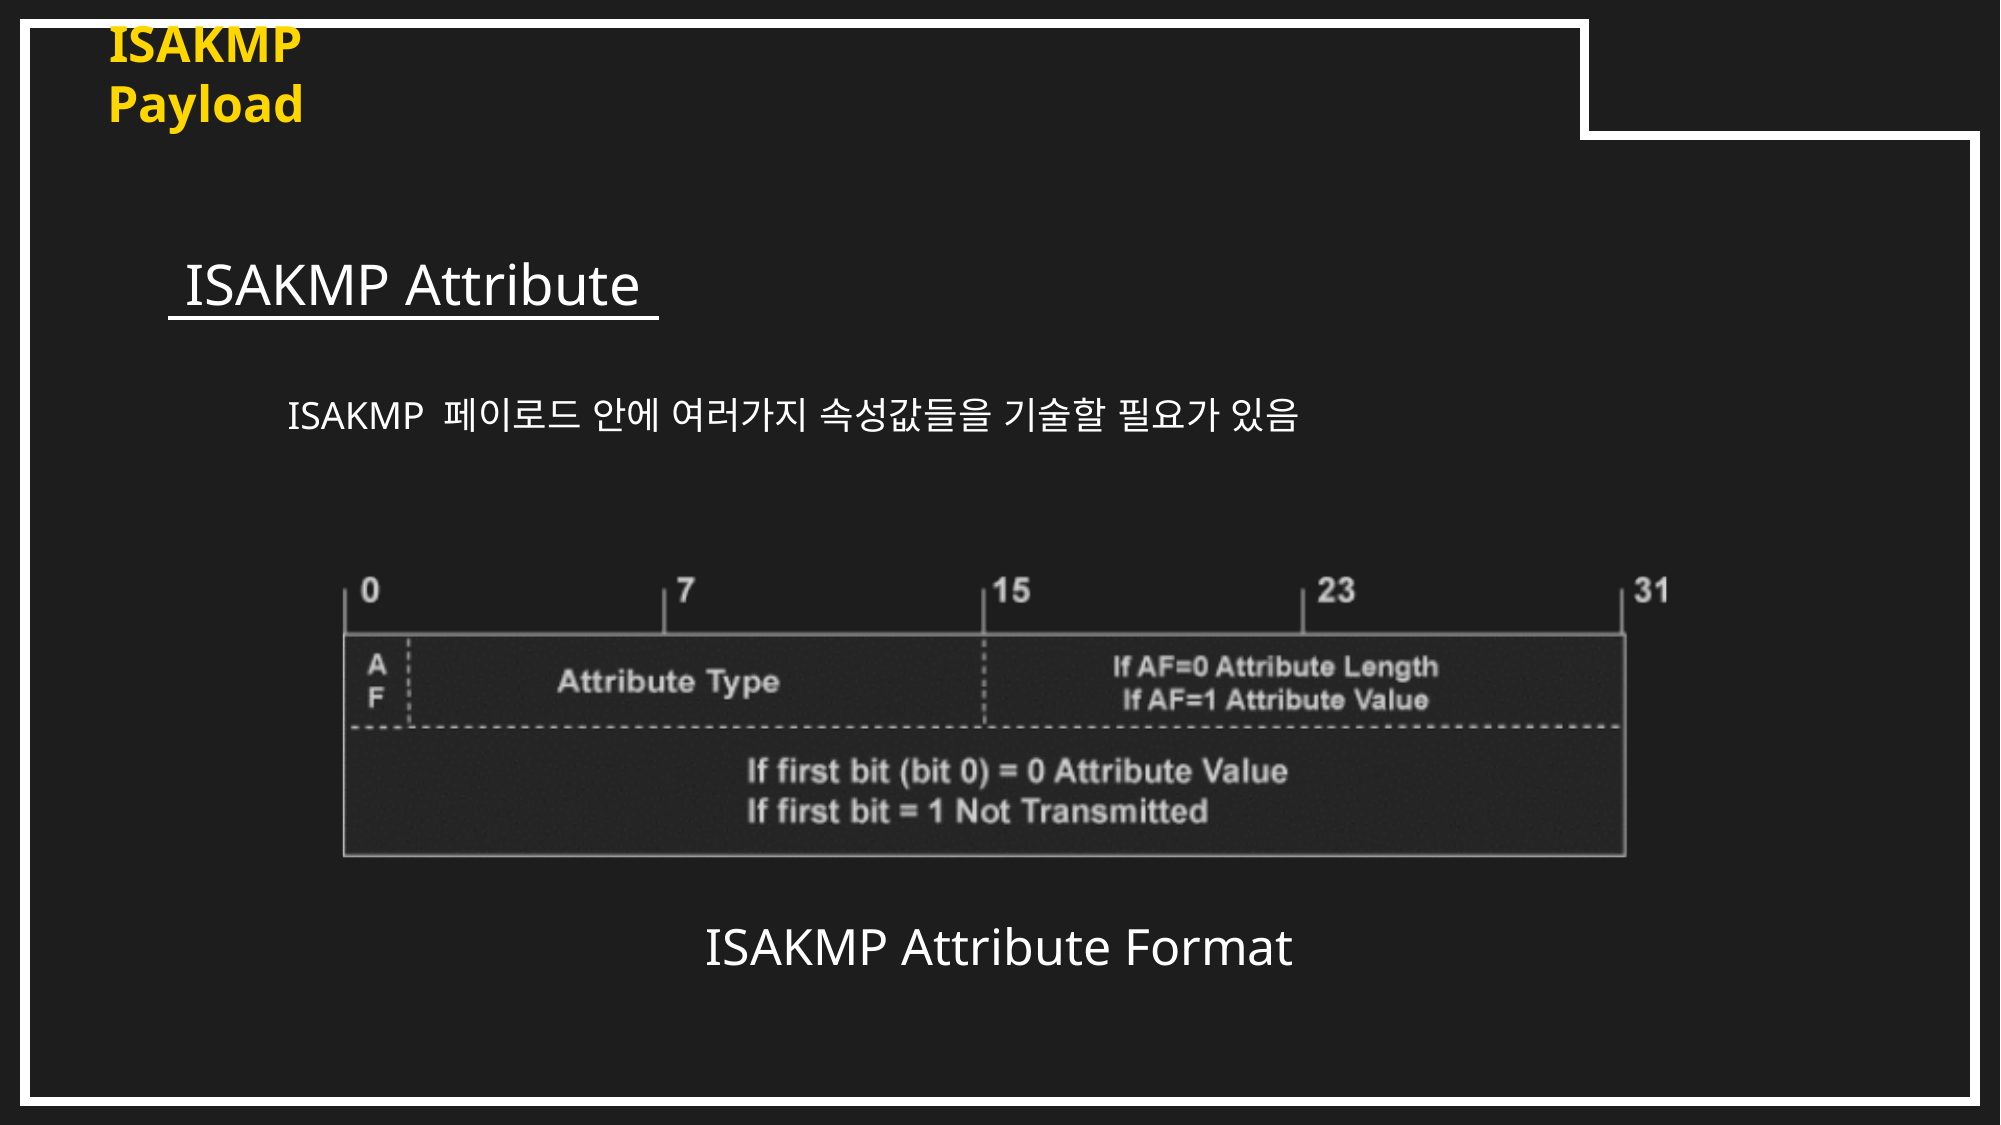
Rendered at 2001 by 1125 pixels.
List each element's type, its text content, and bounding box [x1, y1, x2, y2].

text_box ISAKMP Attribute [146, 247, 680, 319]
text_box ISAKMP 페이로드 안에 여러가지 속성값들을 기술할 필요가 있음 [272, 379, 1828, 451]
picture [316, 562, 1684, 877]
text_box ISAKMP Attribute Format [643, 909, 1357, 981]
text_box ISAKMP Payload [0, 0, 414, 145]
